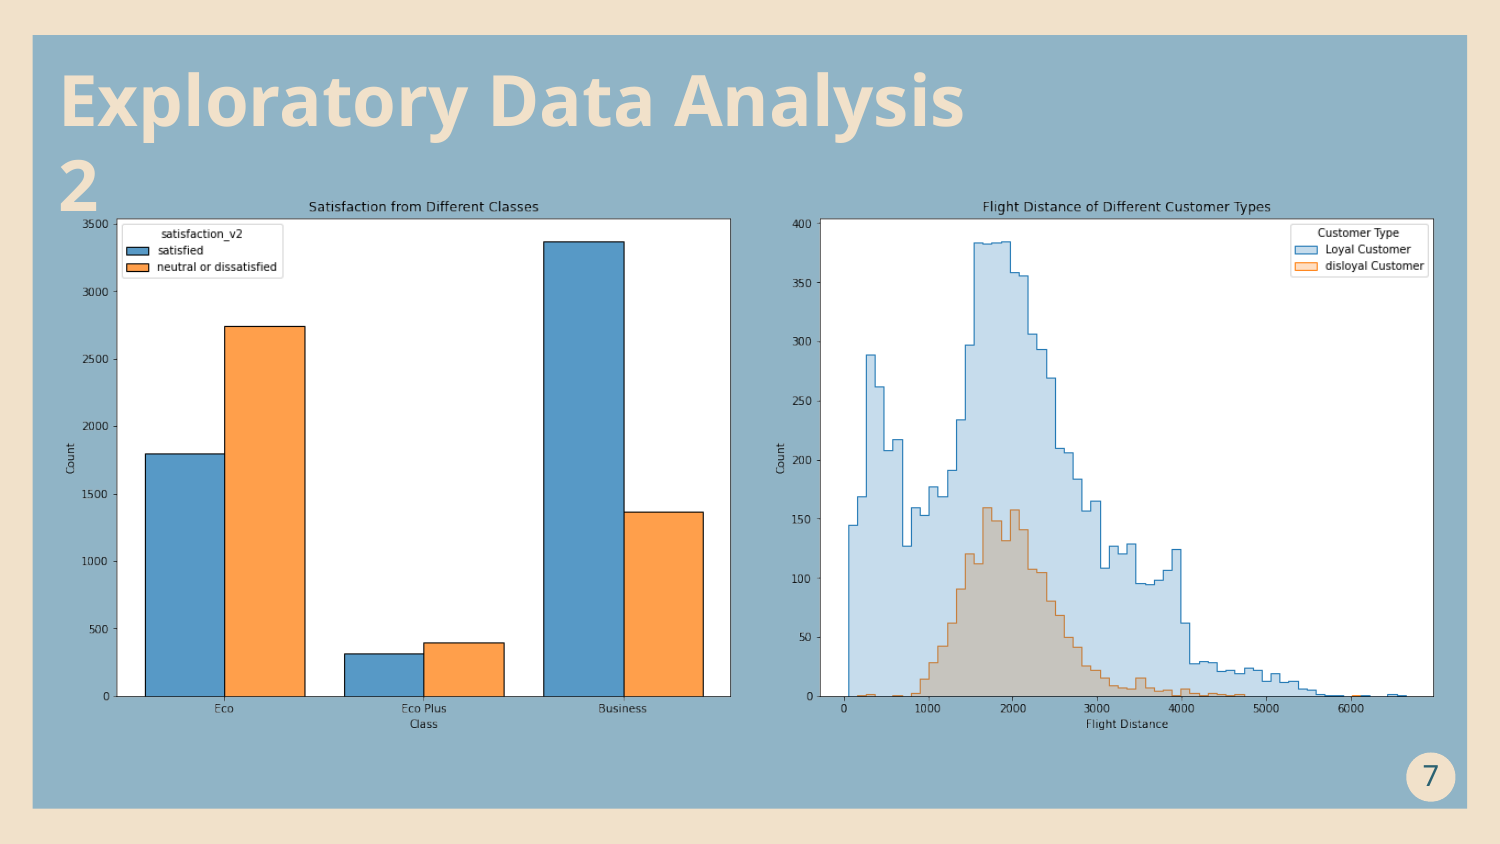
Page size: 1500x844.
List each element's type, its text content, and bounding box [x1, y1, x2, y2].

text_box [1413, 794, 1449, 802]
text_box [32, 35, 1468, 809]
text_box Exploratory Data Analysis 2 [58, 55, 1016, 400]
picture [58, 192, 738, 738]
slide_number 7 [1394, 759, 1468, 794]
picture [767, 192, 1441, 738]
text_box [1414, 752, 1448, 759]
